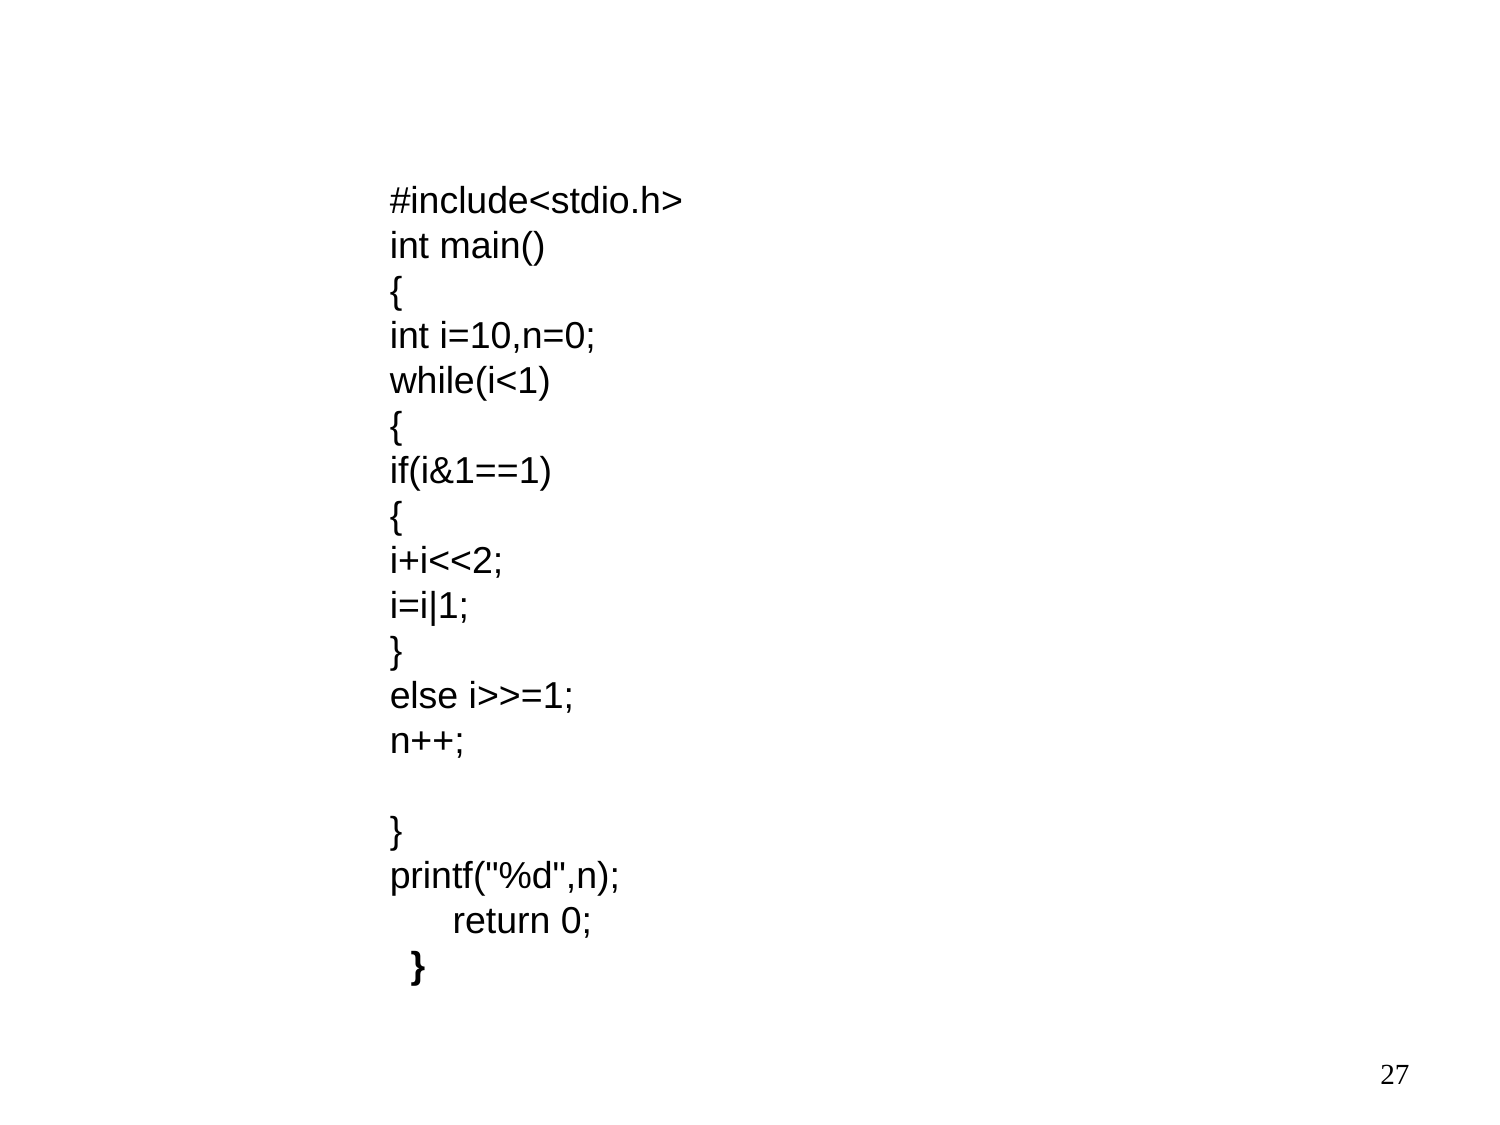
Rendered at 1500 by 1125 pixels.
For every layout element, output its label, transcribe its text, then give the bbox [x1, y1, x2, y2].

slide_number 27 [1074, 1042, 1425, 1103]
text_box #include<stdio.h> int main() { int i=10,n=0; while(i<1) { if(i&1==1) { i+i<<2; i=i|1; } else i>>=1; n++; } printf("%d",n); return 0; } [374, 123, 1125, 993]
